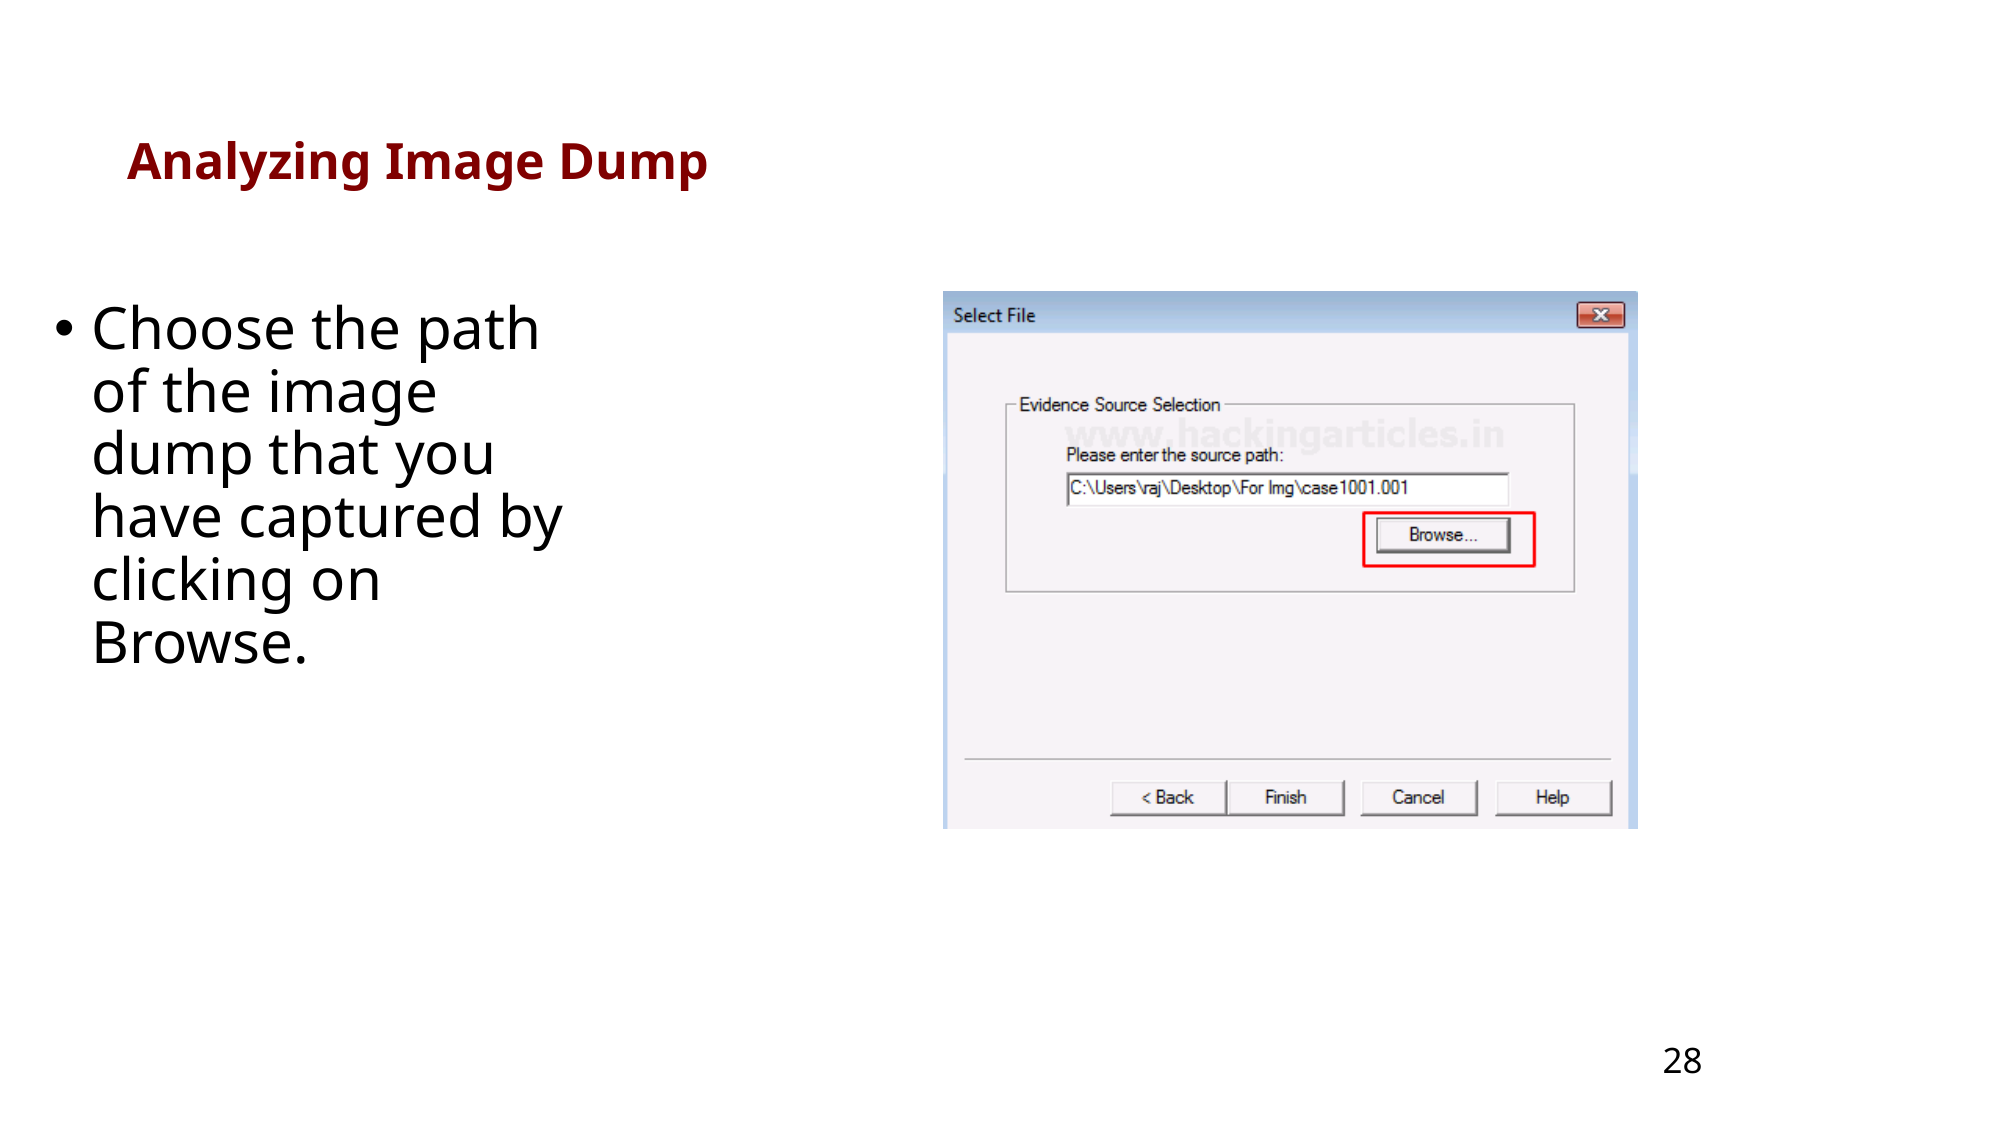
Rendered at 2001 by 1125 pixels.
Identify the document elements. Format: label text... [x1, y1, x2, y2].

picture [943, 291, 1638, 829]
title Analyzing Image Dump [112, 99, 1638, 228]
list Choose the path of the image dump that you have captured by clicking on Browse. [39, 291, 602, 956]
text_box 28 [1666, 1031, 1718, 1087]
